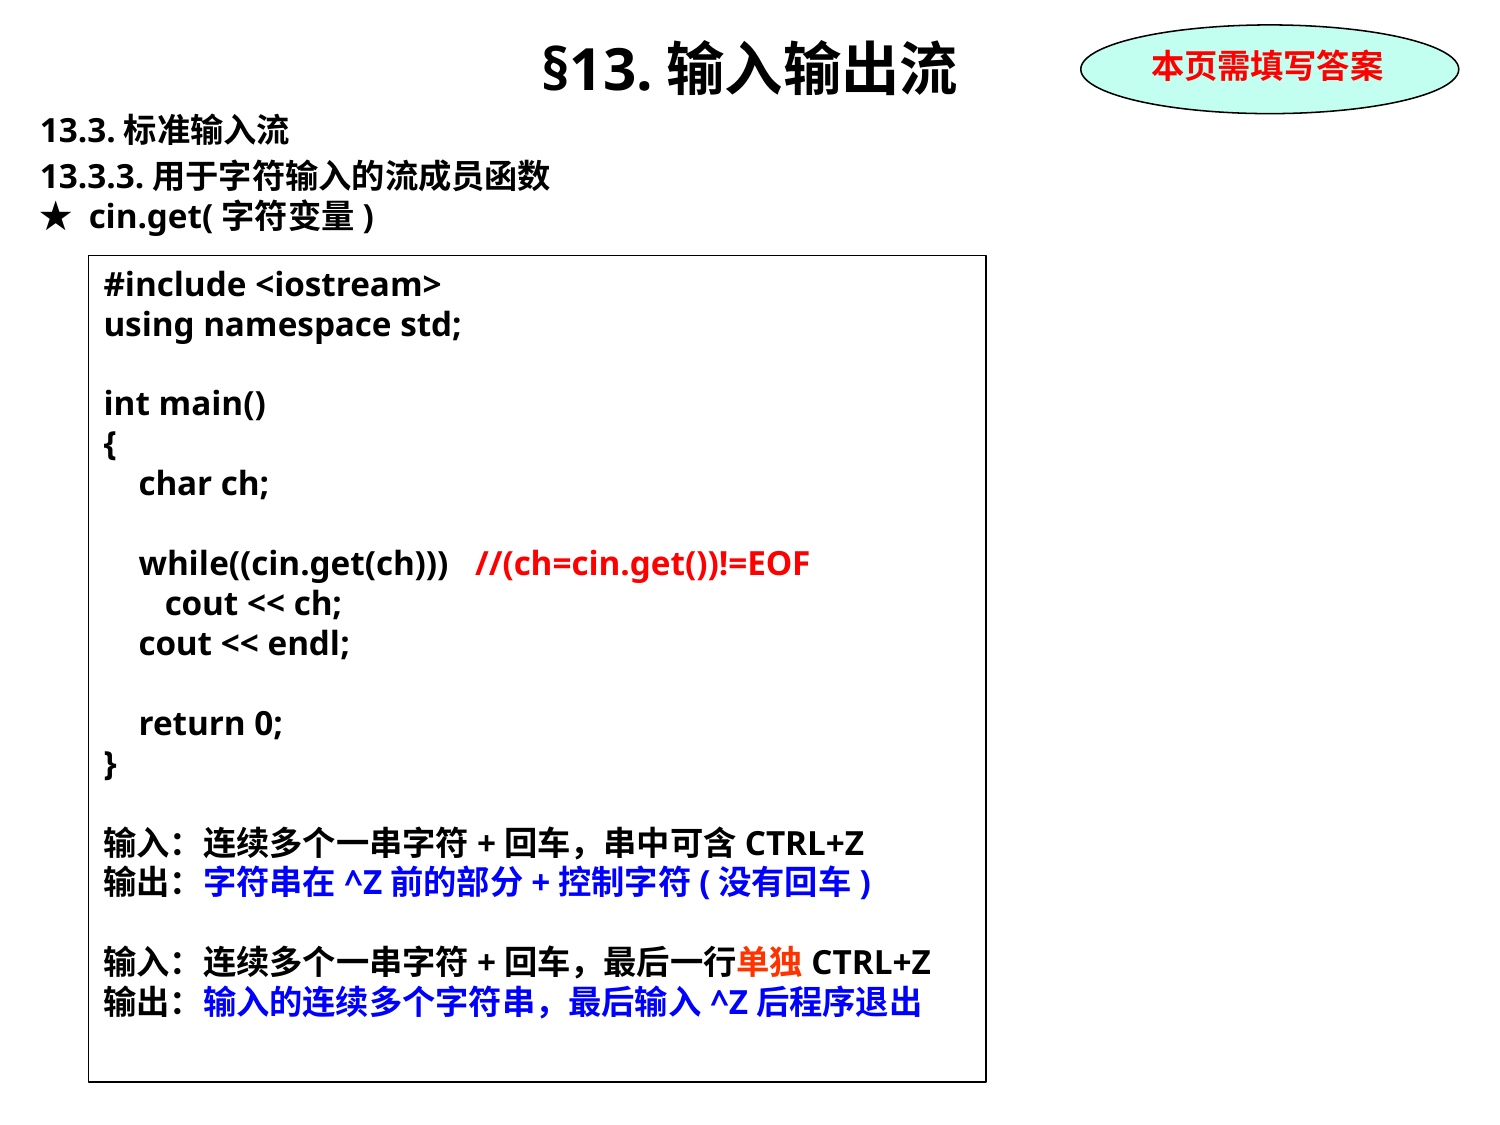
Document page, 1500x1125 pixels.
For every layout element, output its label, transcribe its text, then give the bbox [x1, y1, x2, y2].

subtitle §13.输入输出流 13.3.标准输入流 13.3.3.用于字符输入的流成员函数 ★ cin.get(字符变量) [24, 24, 1475, 1100]
text_box 本页需填写答案 [1080, 24, 1459, 114]
text_box #include <iostream> using namespace std; int main() { char ch; while((cin.get(ch))) //(ch=cin.get())!=EOF cout << ch; cout << endl; return 0; } 输入：连续多个一串字符+回车，串中可含CTRL+Z 输出：字符串在^Z前的部分+控制字符(没有回车) 输入：连续多个一串字符+回车，最后一行单独CTRL+Z 输出：输入的连续多个字符串，最后输入^Z后程序退出 [88, 255, 987, 1083]
